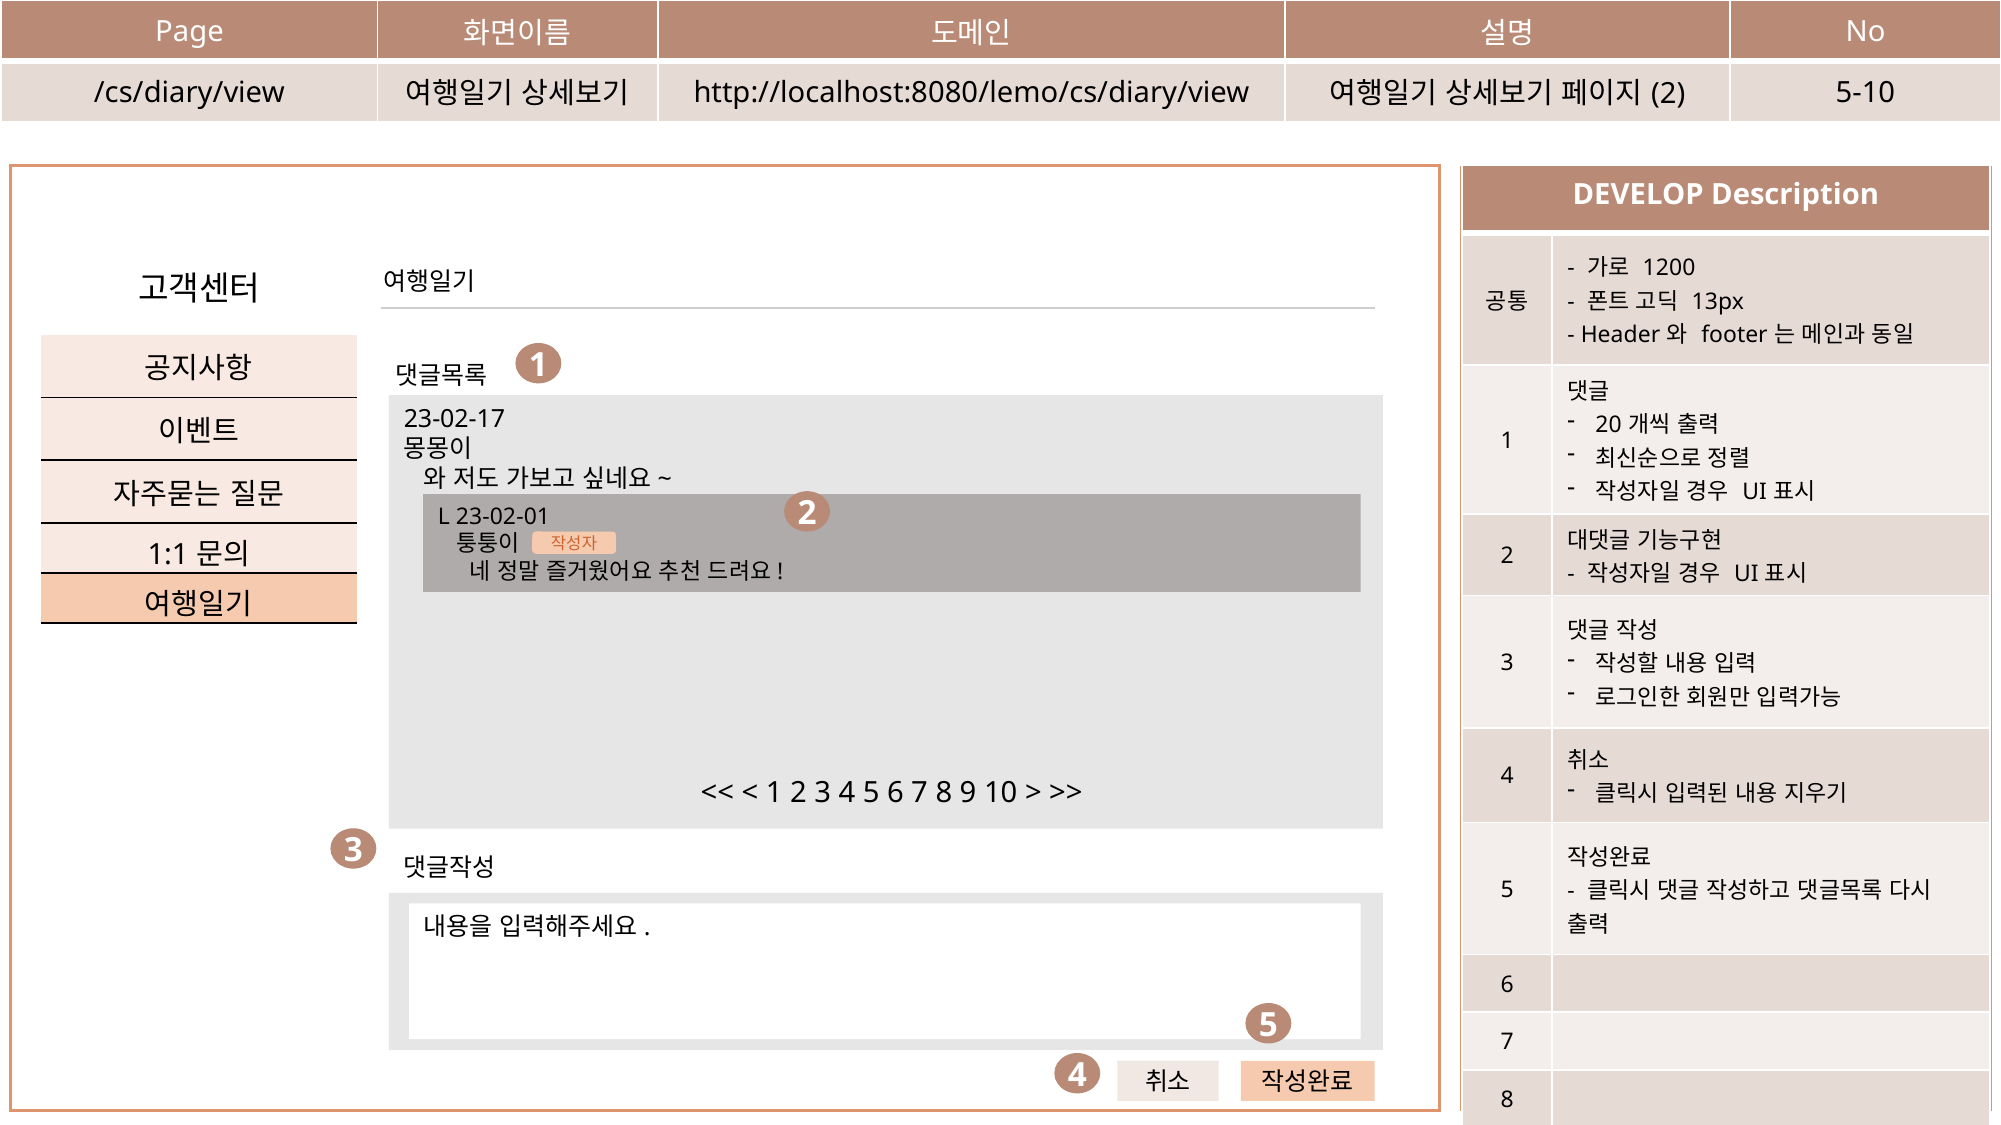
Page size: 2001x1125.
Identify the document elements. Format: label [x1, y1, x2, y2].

table_cell [1553, 1071, 1989, 1125]
table_cell [1553, 515, 1989, 595]
table_cell [41, 524, 357, 572]
table_cell [41, 461, 357, 522]
table_cell [1553, 236, 1989, 364]
table_cell [1553, 366, 1989, 513]
table_cell [1463, 366, 1551, 513]
table_cell [1553, 729, 1989, 822]
table_cell [1463, 823, 1551, 954]
table_cell [1463, 1071, 1551, 1125]
table_cell [1463, 1013, 1551, 1069]
table_cell [659, 64, 1284, 121]
table_header [1286, 1, 1729, 58]
table_cell [1553, 596, 1989, 727]
table_header [1463, 166, 1989, 230]
table_cell [1286, 64, 1729, 121]
table_cell [1463, 729, 1551, 822]
table_cell [1553, 823, 1989, 954]
table_cell [41, 398, 357, 459]
table_cell [378, 64, 657, 121]
table_header [659, 1, 1284, 58]
table_header [2, 1, 377, 58]
table_cell [1463, 596, 1551, 727]
table_cell [1553, 955, 1989, 1011]
table_cell [2, 64, 377, 121]
table_cell [1731, 64, 2000, 121]
table_header [378, 1, 657, 58]
text_box [9, 164, 1441, 1112]
table_header [41, 335, 357, 397]
table_cell [1553, 1013, 1989, 1069]
table_header [1731, 1, 2000, 58]
text_box [1991, 1051, 2000, 1124]
table_cell [1463, 955, 1551, 1011]
table_cell [1463, 236, 1551, 364]
table_cell [1463, 515, 1551, 595]
table_cell [41, 574, 357, 622]
